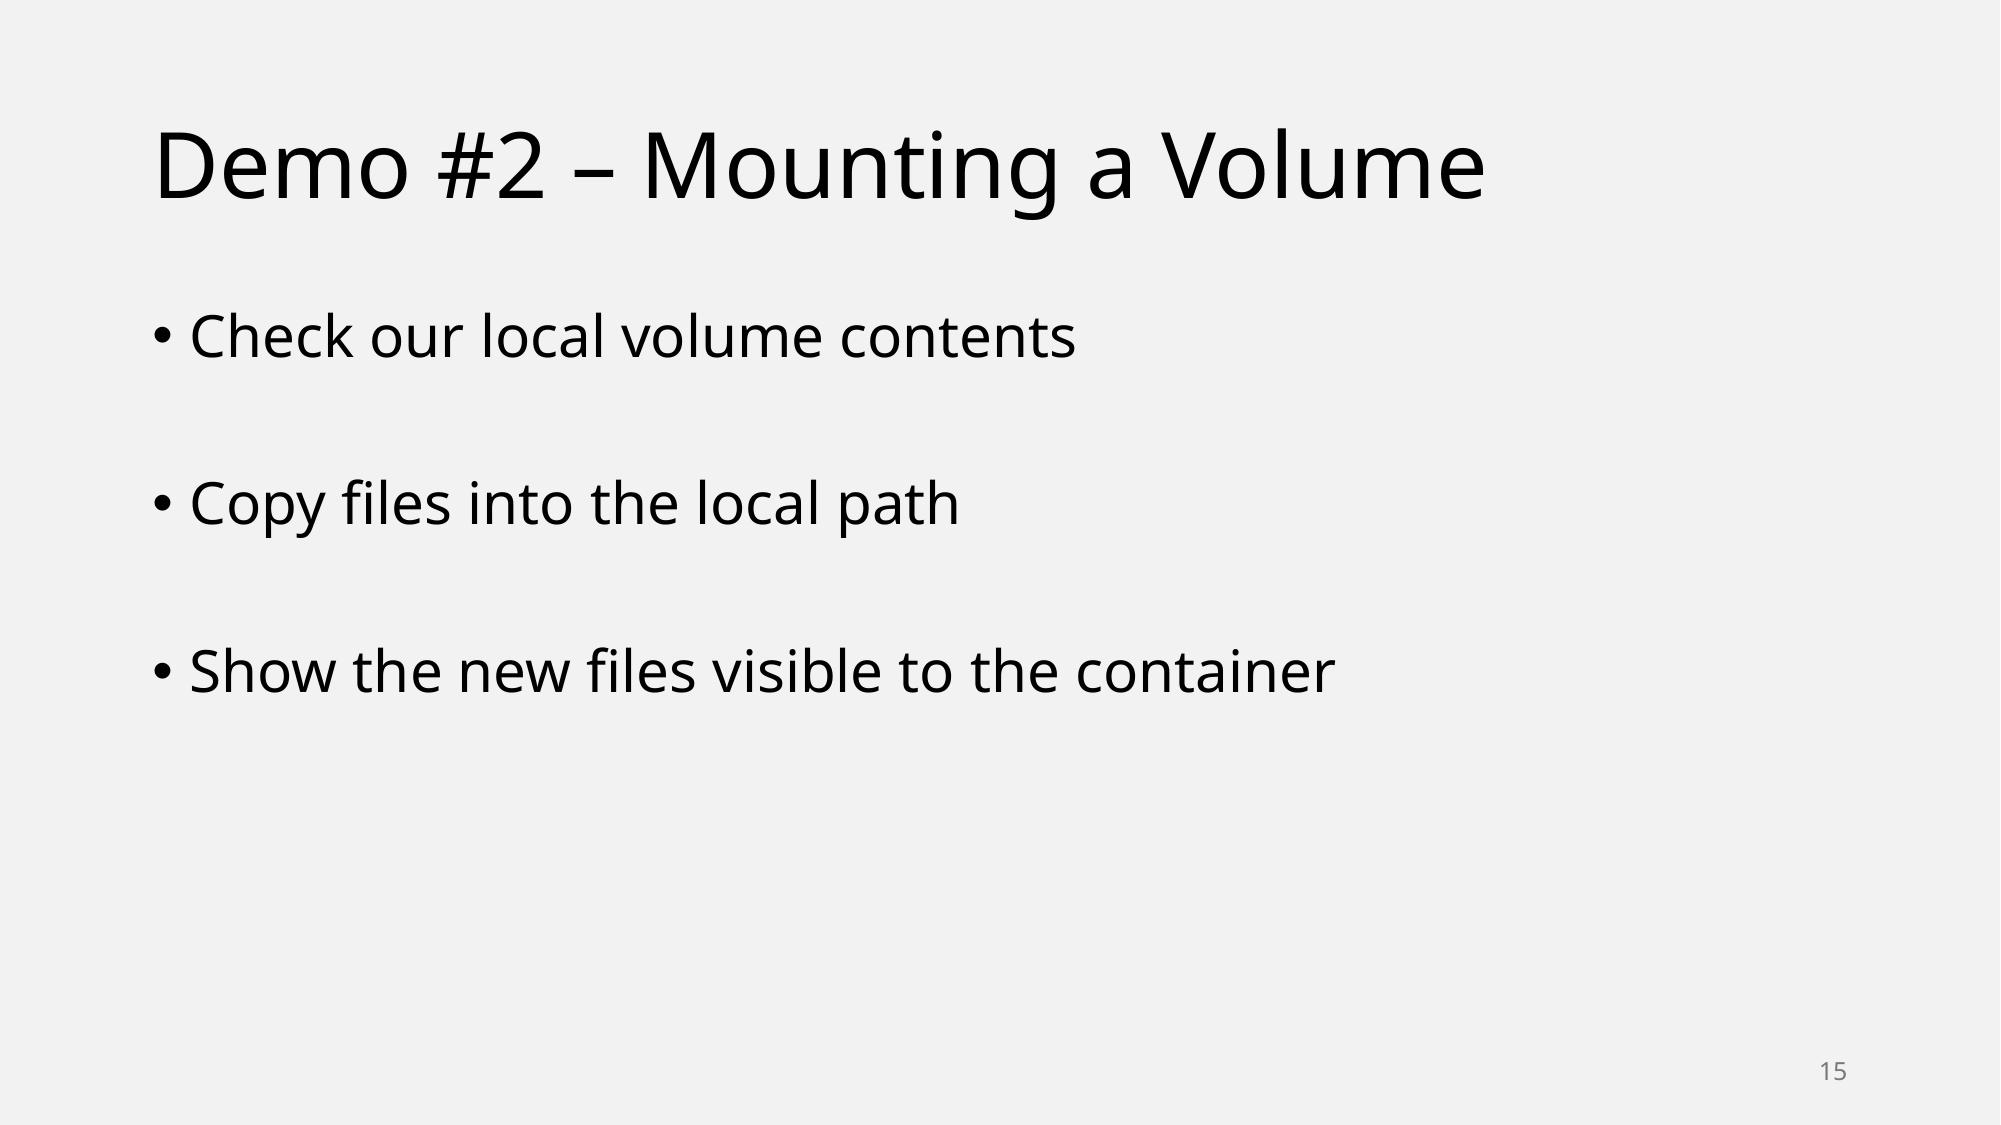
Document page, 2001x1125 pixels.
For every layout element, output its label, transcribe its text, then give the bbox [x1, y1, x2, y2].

list Check our local volume contents Copy files into the local path Show the new files visible to the container [137, 299, 1863, 1014]
slide_number 15 [1412, 1042, 1863, 1103]
title Demo #2 – Mounting a Volume [137, 59, 1863, 278]
